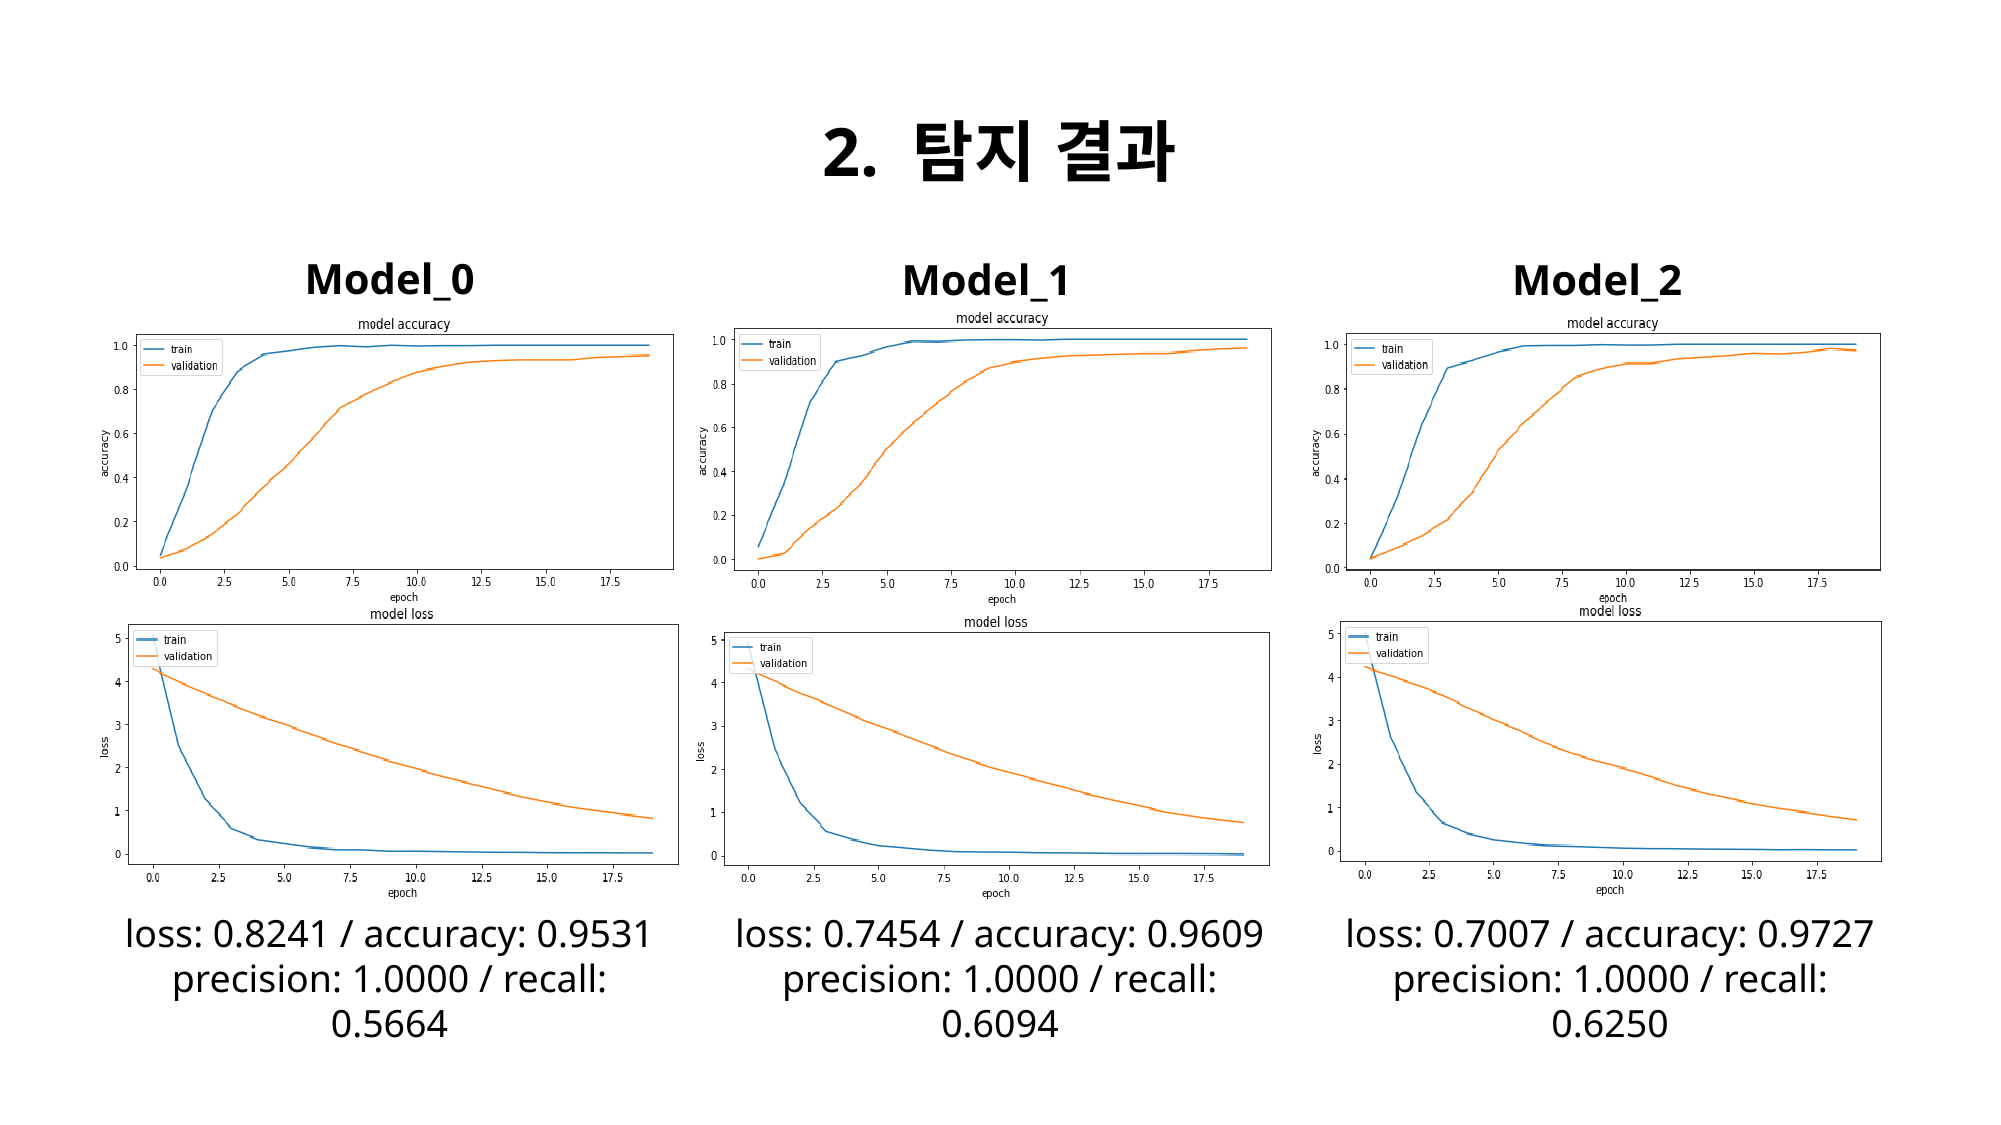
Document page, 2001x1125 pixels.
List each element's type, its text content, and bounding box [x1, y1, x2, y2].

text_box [696, 246, 1290, 1009]
text_box 2. 탐지 결과 [494, 62, 1506, 198]
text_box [99, 245, 680, 1009]
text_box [1307, 246, 1901, 1009]
